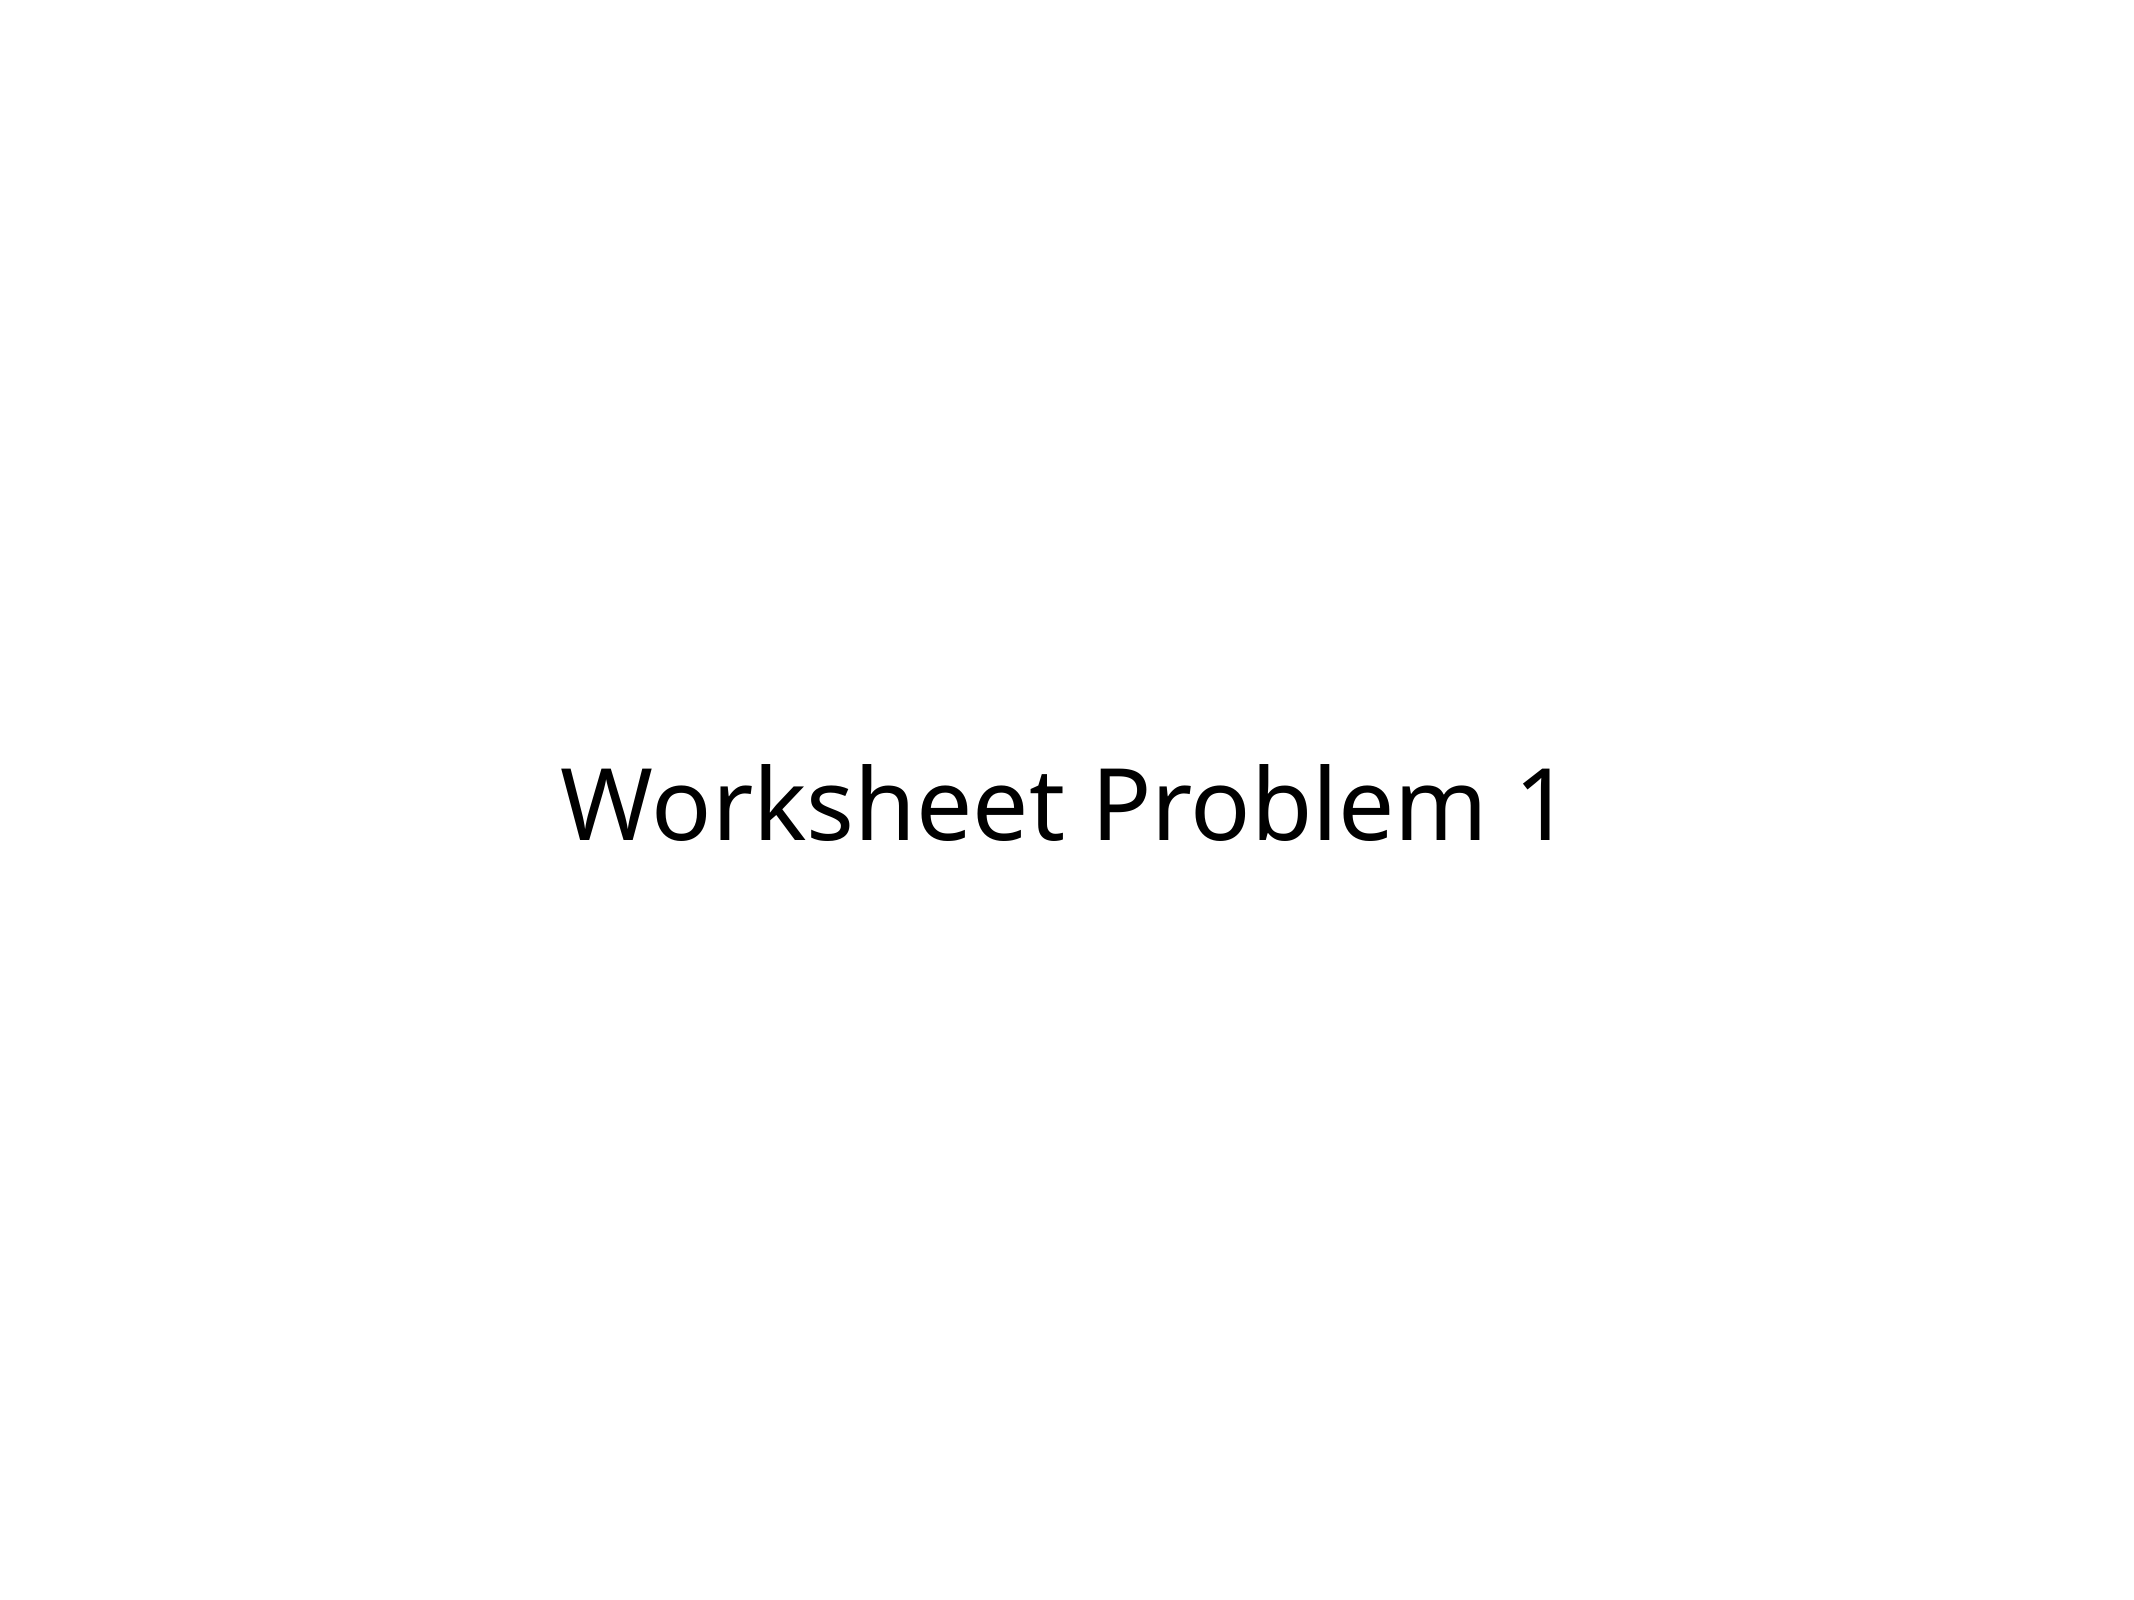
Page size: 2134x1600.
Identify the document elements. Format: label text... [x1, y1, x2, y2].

title Worksheet Problem 1 [155, 725, 1978, 875]
